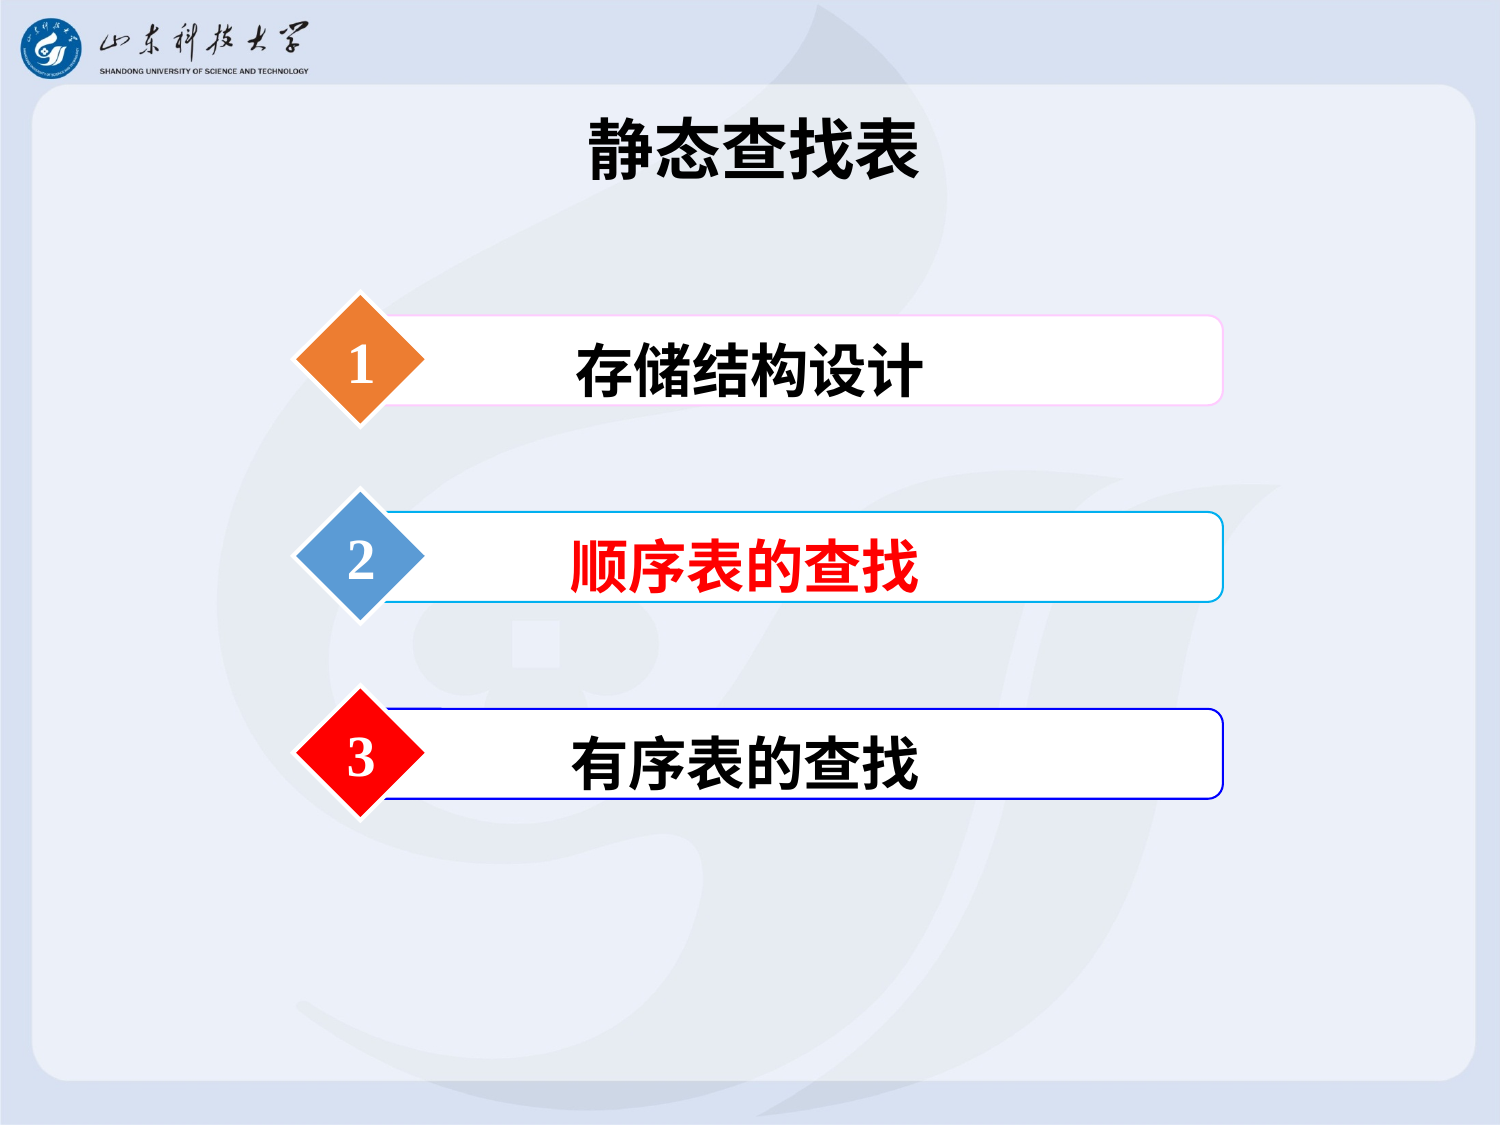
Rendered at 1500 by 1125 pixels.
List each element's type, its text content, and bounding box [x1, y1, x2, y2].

picture [0, 0, 1500, 1125]
title 静态查找表 [37, 93, 1473, 214]
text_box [292, 291, 1223, 427]
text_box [292, 488, 1223, 624]
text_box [292, 685, 1223, 821]
